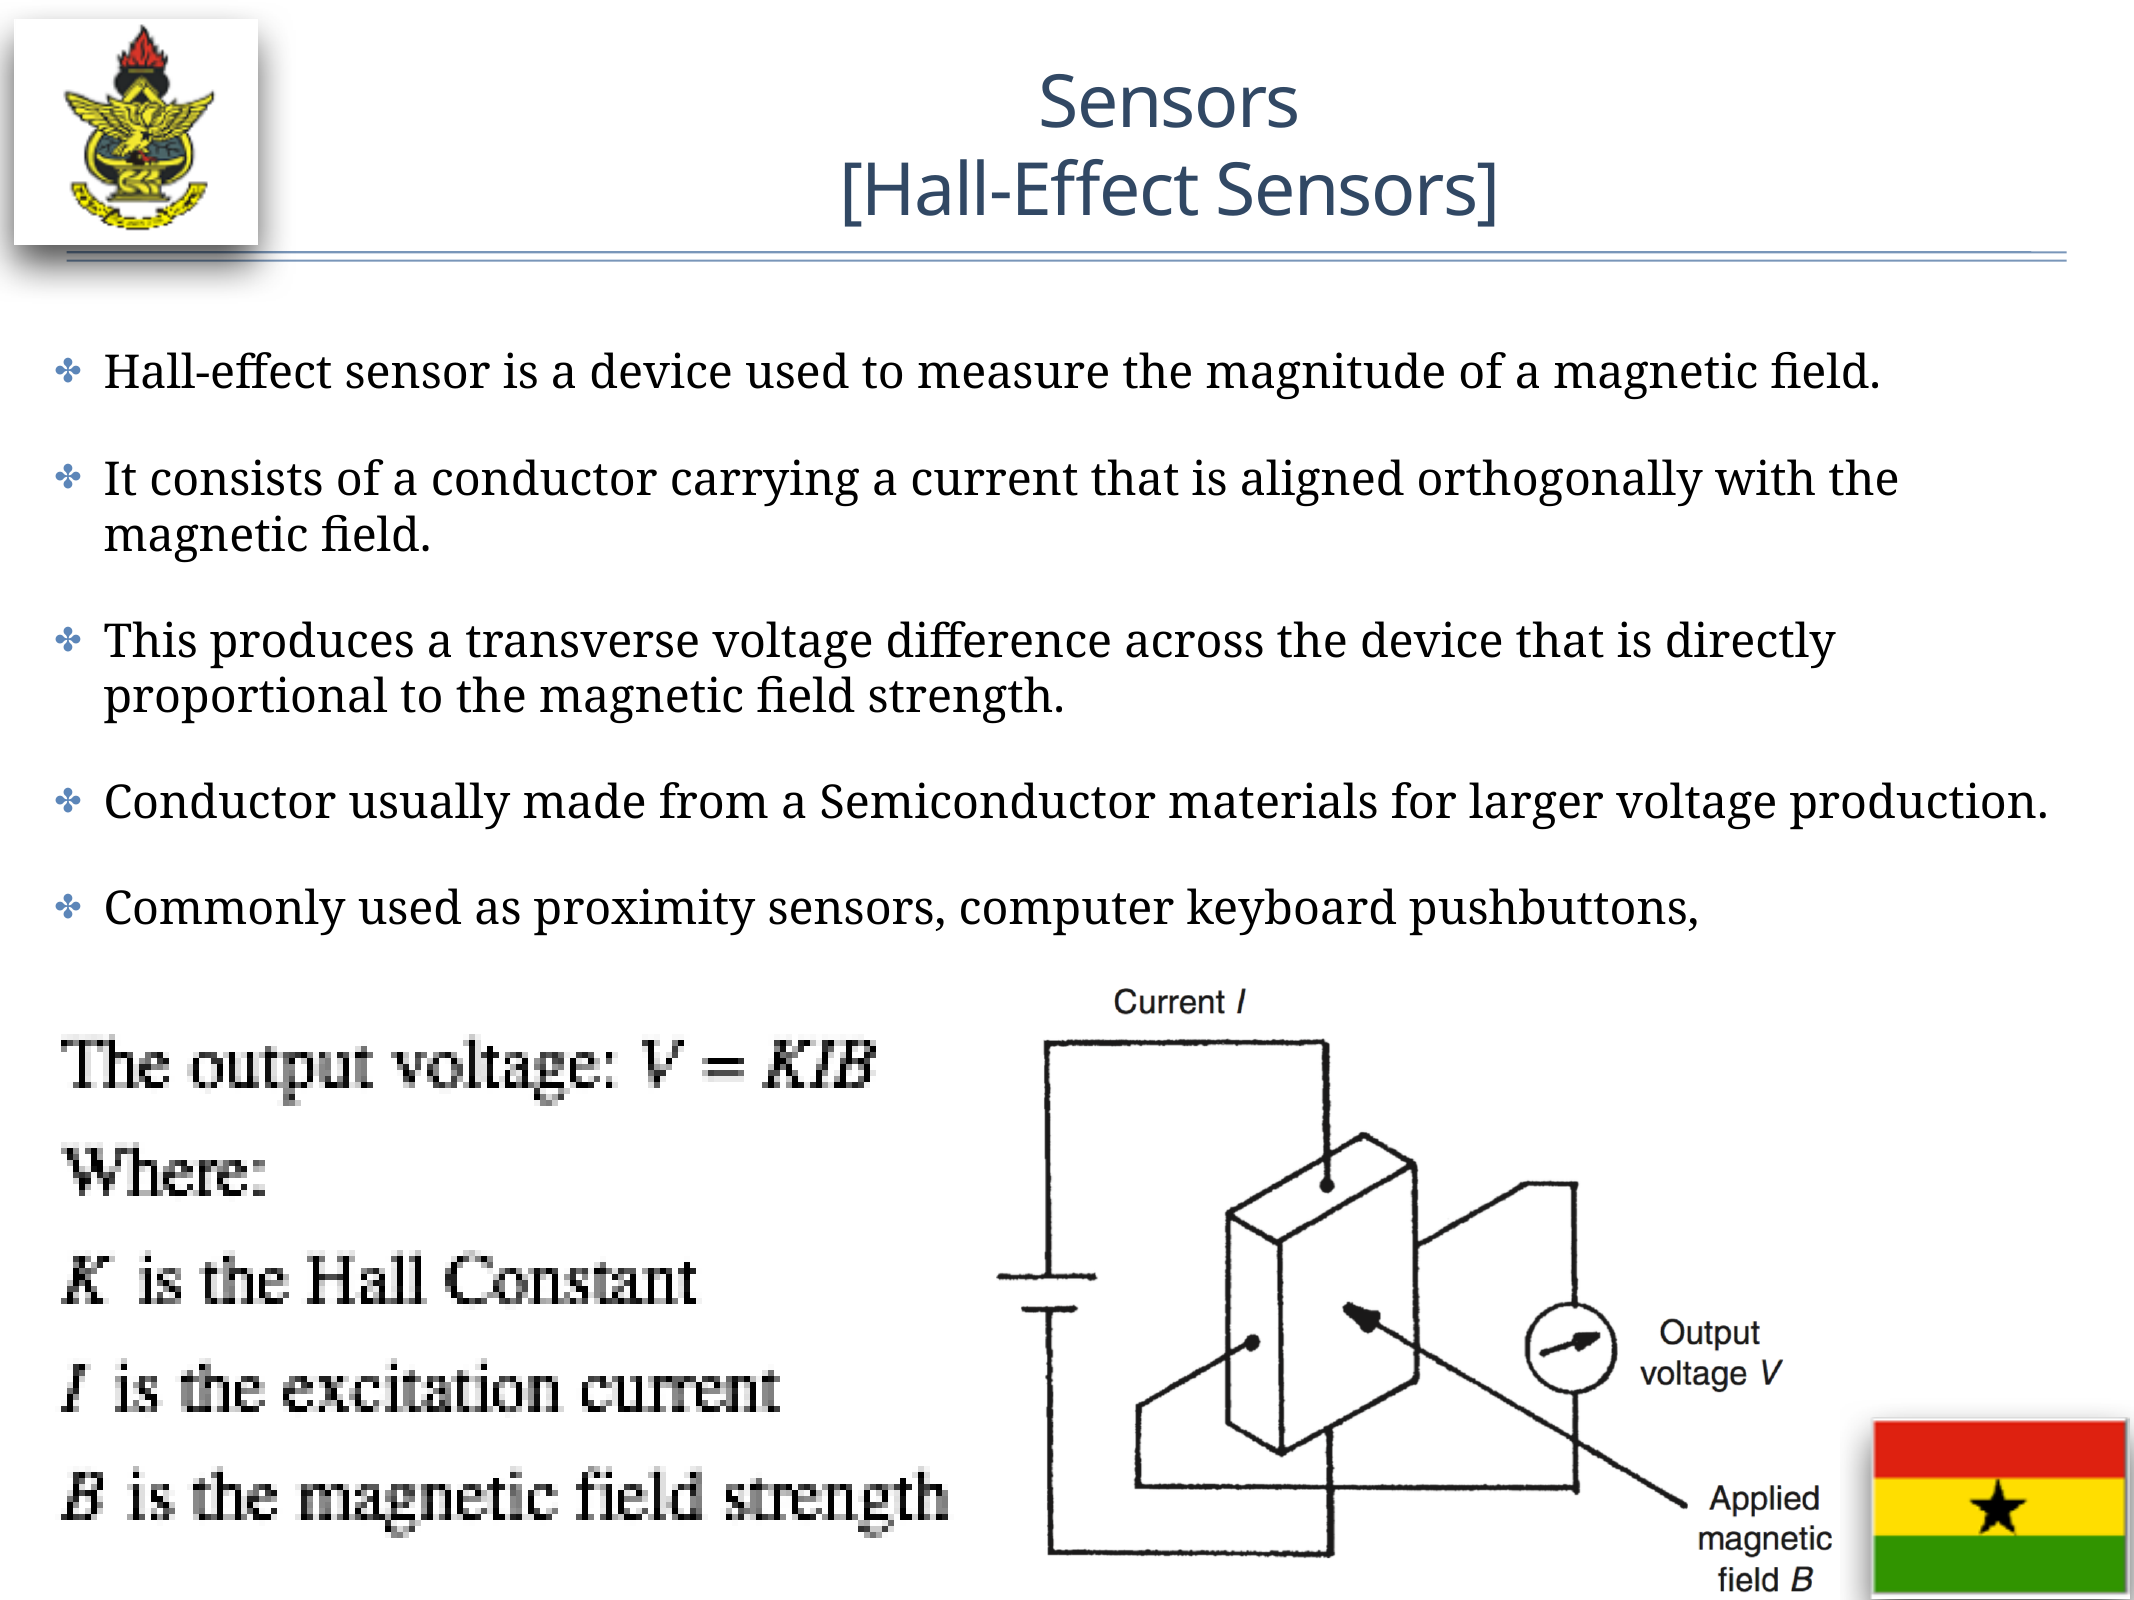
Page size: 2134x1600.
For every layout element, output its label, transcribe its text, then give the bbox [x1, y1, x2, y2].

picture [49, 1023, 966, 1551]
picture [14, 19, 258, 245]
list Hall-effect sensor is a device used to measure the magnitude of a magnetic field. It consists of a conductor carrying a current that is aligned orthogonally with the magnetic field. This produces a transverse voltage difference across the device that is directly proportional to the magnetic field strength. Conductor usually made from a Semiconductor materials for larger voltage production. Commonly used as proximity sensors, computer keyboard pushbuttons, [45, 312, 2088, 965]
picture [996, 958, 1840, 1600]
picture [1055, 786, 1076, 814]
picture [1870, 1417, 2130, 1599]
title Sensors [Hall-Effect Sensors] [264, 38, 2075, 246]
